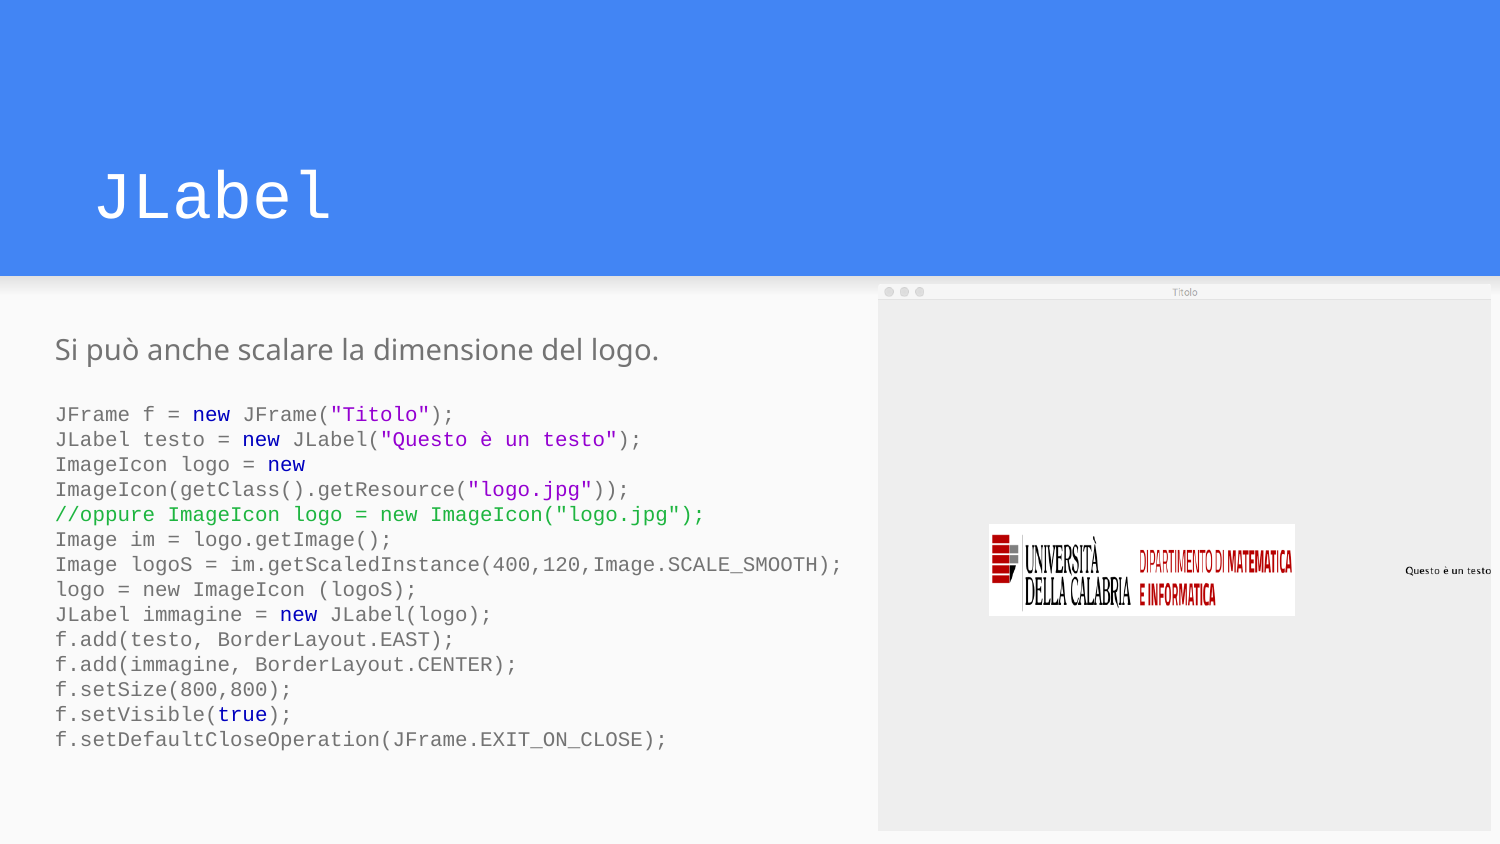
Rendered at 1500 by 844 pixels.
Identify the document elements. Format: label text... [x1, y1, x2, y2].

list Si può anche scalare la dimensione del logo. JFrame f = new JFrame("Titolo"); JLabel testo = new JLabel("Questo è un testo"); ImageIcon logo = new ImageIcon(getClass().getResource("logo.jpg")); //oppure ImageIcon logo = new ImageIcon("logo.jpg"); Image im = logo.getImage(); Image logoS = im.getScaledInstance(400,120,Image.SCALE_SMOOTH); logo = new ImageIcon (logoS); JLabel immagine = new JLabel(logo); f.add(testo, BorderLayout.EAST); f.add(immagine, BorderLayout.CENTER); f.setSize(800,800); f.setVisible(true); f.setDefaultCloseOperation(JFrame.EXIT_ON_CLOSE); [40, 316, 890, 844]
picture [872, 283, 1500, 832]
title JLabel [77, 121, 1427, 248]
